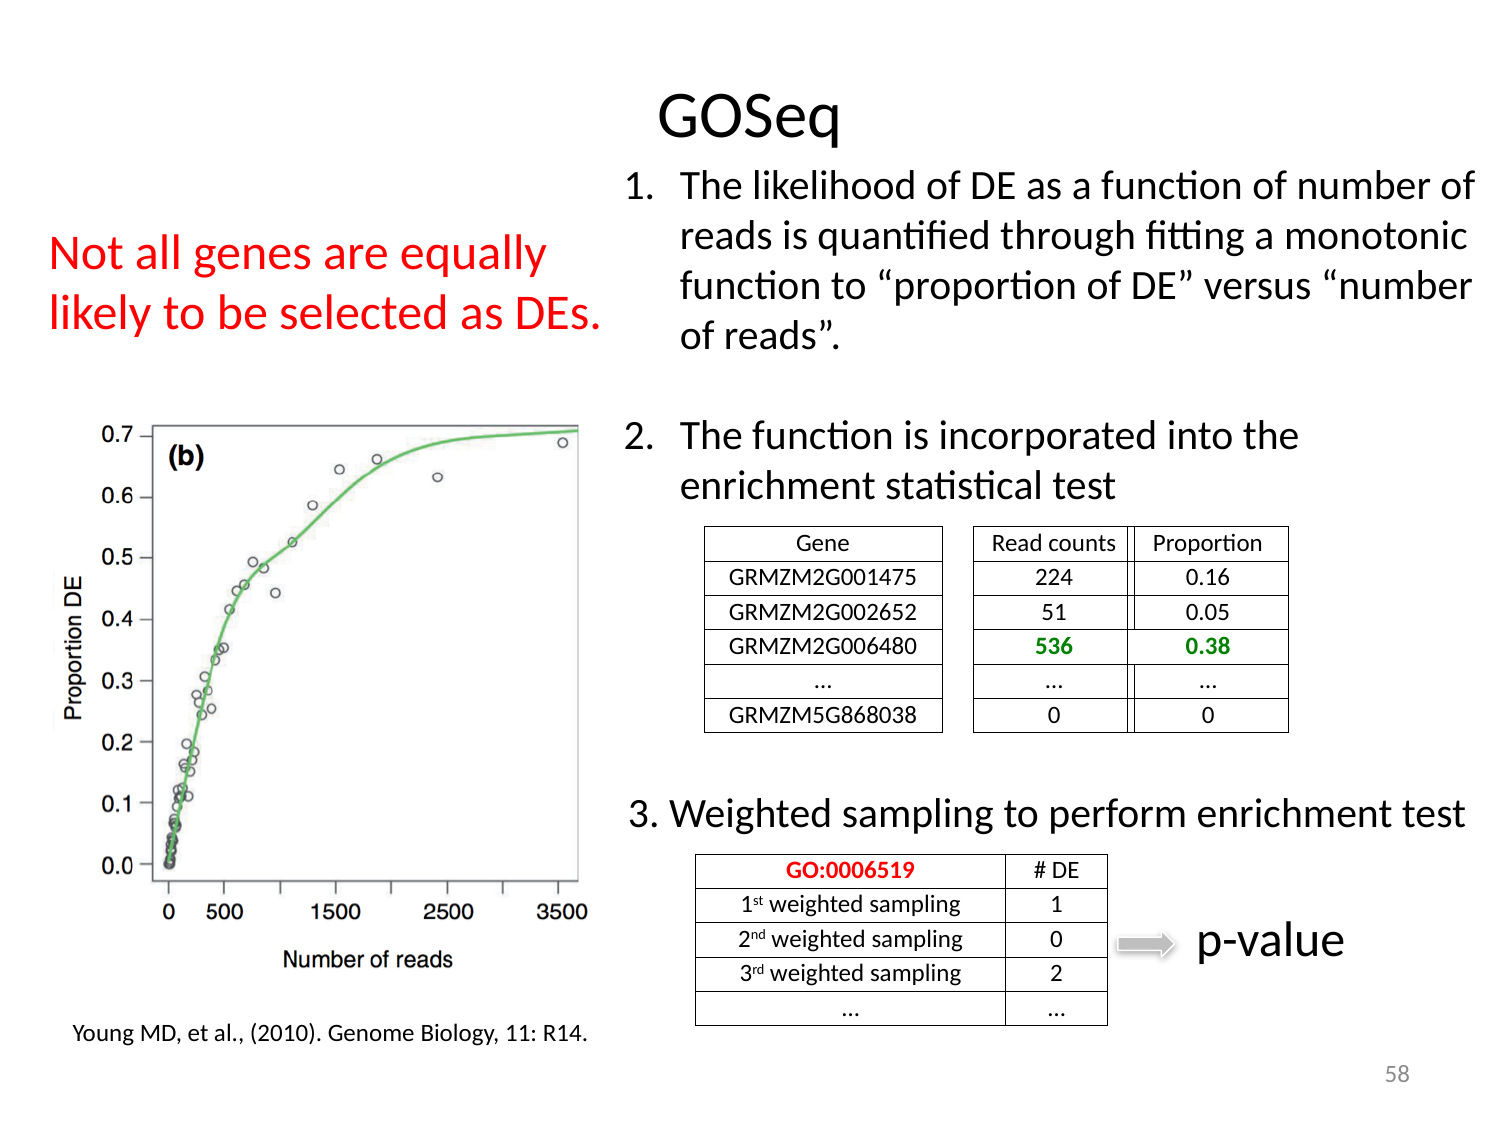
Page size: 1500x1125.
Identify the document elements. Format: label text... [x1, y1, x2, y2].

text_box The likelihood of DE as a function of number of reads is quantified through fitting a monotonic function to “proportion of DE” versus “number of reads”. The function is incorporated into the enrichment statistical test [608, 150, 1500, 515]
table_cell 2 [1006, 958, 1107, 991]
text_box Not all genes are equally likely to be selected as DEs. [33, 212, 653, 348]
table_header Read counts [974, 527, 1127, 561]
table_cell 0 [1128, 699, 1288, 732]
table_header GO:0006519 [696, 855, 1005, 888]
table_cell 0 [974, 699, 1127, 732]
table_cell 0.16 [1128, 562, 1288, 595]
table_cell 224 [974, 562, 1127, 595]
table_cell 1st weighted sampling [696, 889, 1005, 922]
table_cell … [696, 992, 1005, 1025]
table_header Proportion [1128, 527, 1288, 561]
table_cell … [1128, 665, 1288, 698]
table_cell 2nd weighted sampling [696, 923, 1005, 957]
title GOSeq [75, 45, 1425, 176]
table_cell 0 [1006, 923, 1107, 957]
picture [52, 401, 610, 987]
text_box p-value [1181, 899, 1361, 974]
text_box Young MD, et al., (2010). Genome Biology, 11: R14. [57, 1008, 605, 1054]
text_box [1117, 929, 1176, 958]
table_cell 0.05 [1128, 596, 1288, 629]
table_cell … [1006, 992, 1107, 1025]
slide_number 58 [1074, 1042, 1425, 1103]
table_header Gene [705, 527, 942, 561]
table_cell … [974, 665, 1127, 698]
table_header # DE [1006, 855, 1107, 888]
table_cell GRMZM5G868038 [705, 699, 942, 732]
table_cell GRMZM2G001475 [705, 562, 942, 595]
table_cell GRMZM2G002652 [705, 596, 942, 629]
table_cell 3rd weighted sampling [696, 958, 1005, 991]
table_cell 1 [1006, 889, 1107, 922]
table_cell GRMZM2G006480 [705, 630, 942, 664]
text_box 3. Weighted sampling to perform enrichment test [614, 777, 1482, 843]
table_cell 536 [974, 630, 1127, 664]
table_cell 0.38 [1128, 630, 1288, 664]
table_cell 51 [974, 596, 1127, 629]
table_cell … [705, 665, 942, 698]
